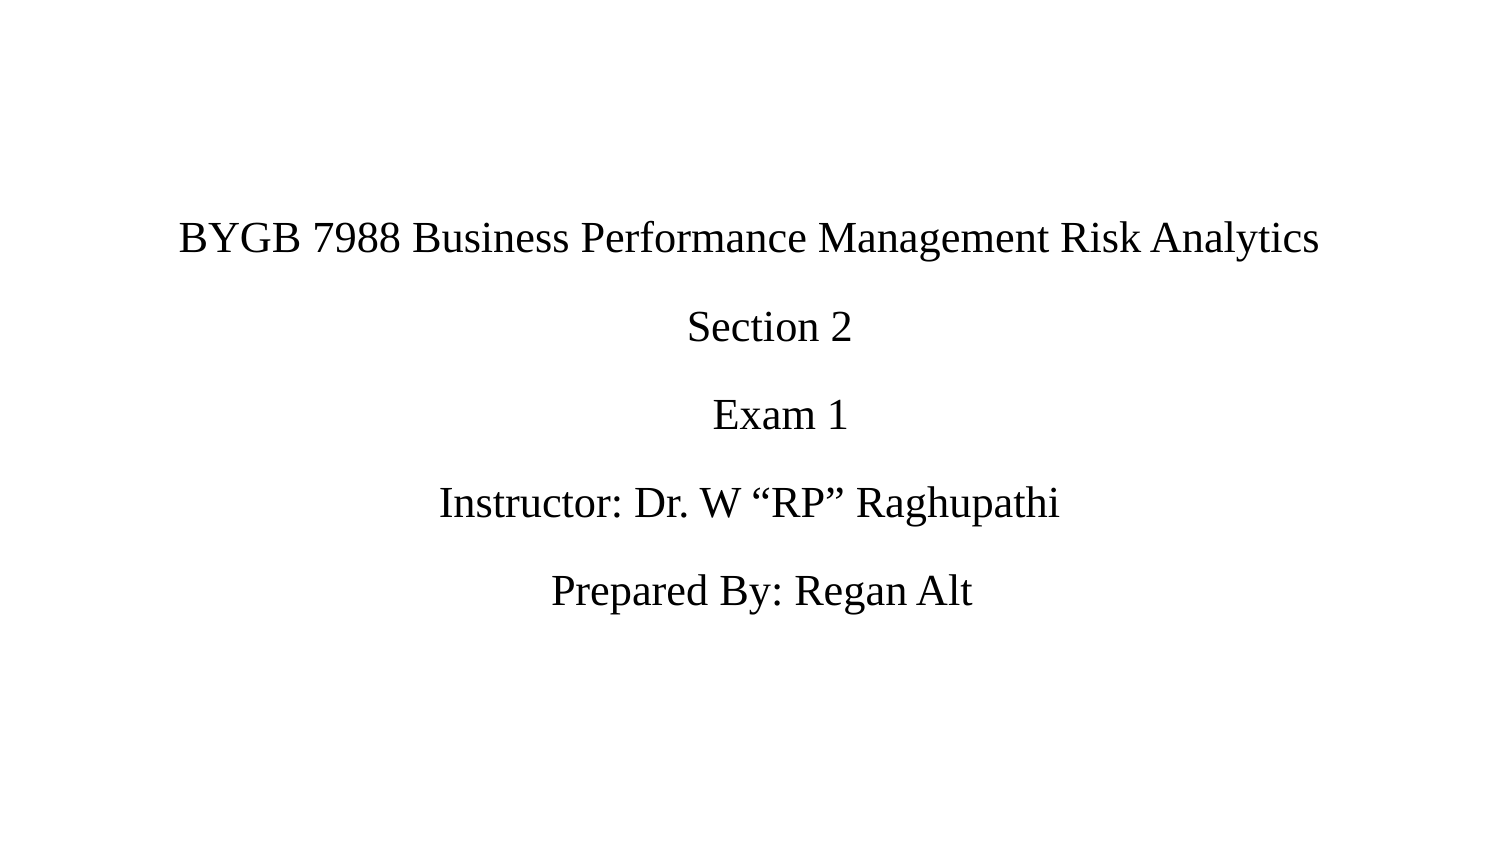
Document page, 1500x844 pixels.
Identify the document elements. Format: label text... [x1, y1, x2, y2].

title BYGB 7988 Business Performance Management Risk Analytics Section 2 Exam 1 Instructor: Dr. W “RP” Raghupathi Prepared By: Regan Alt [51, 200, 1449, 630]
